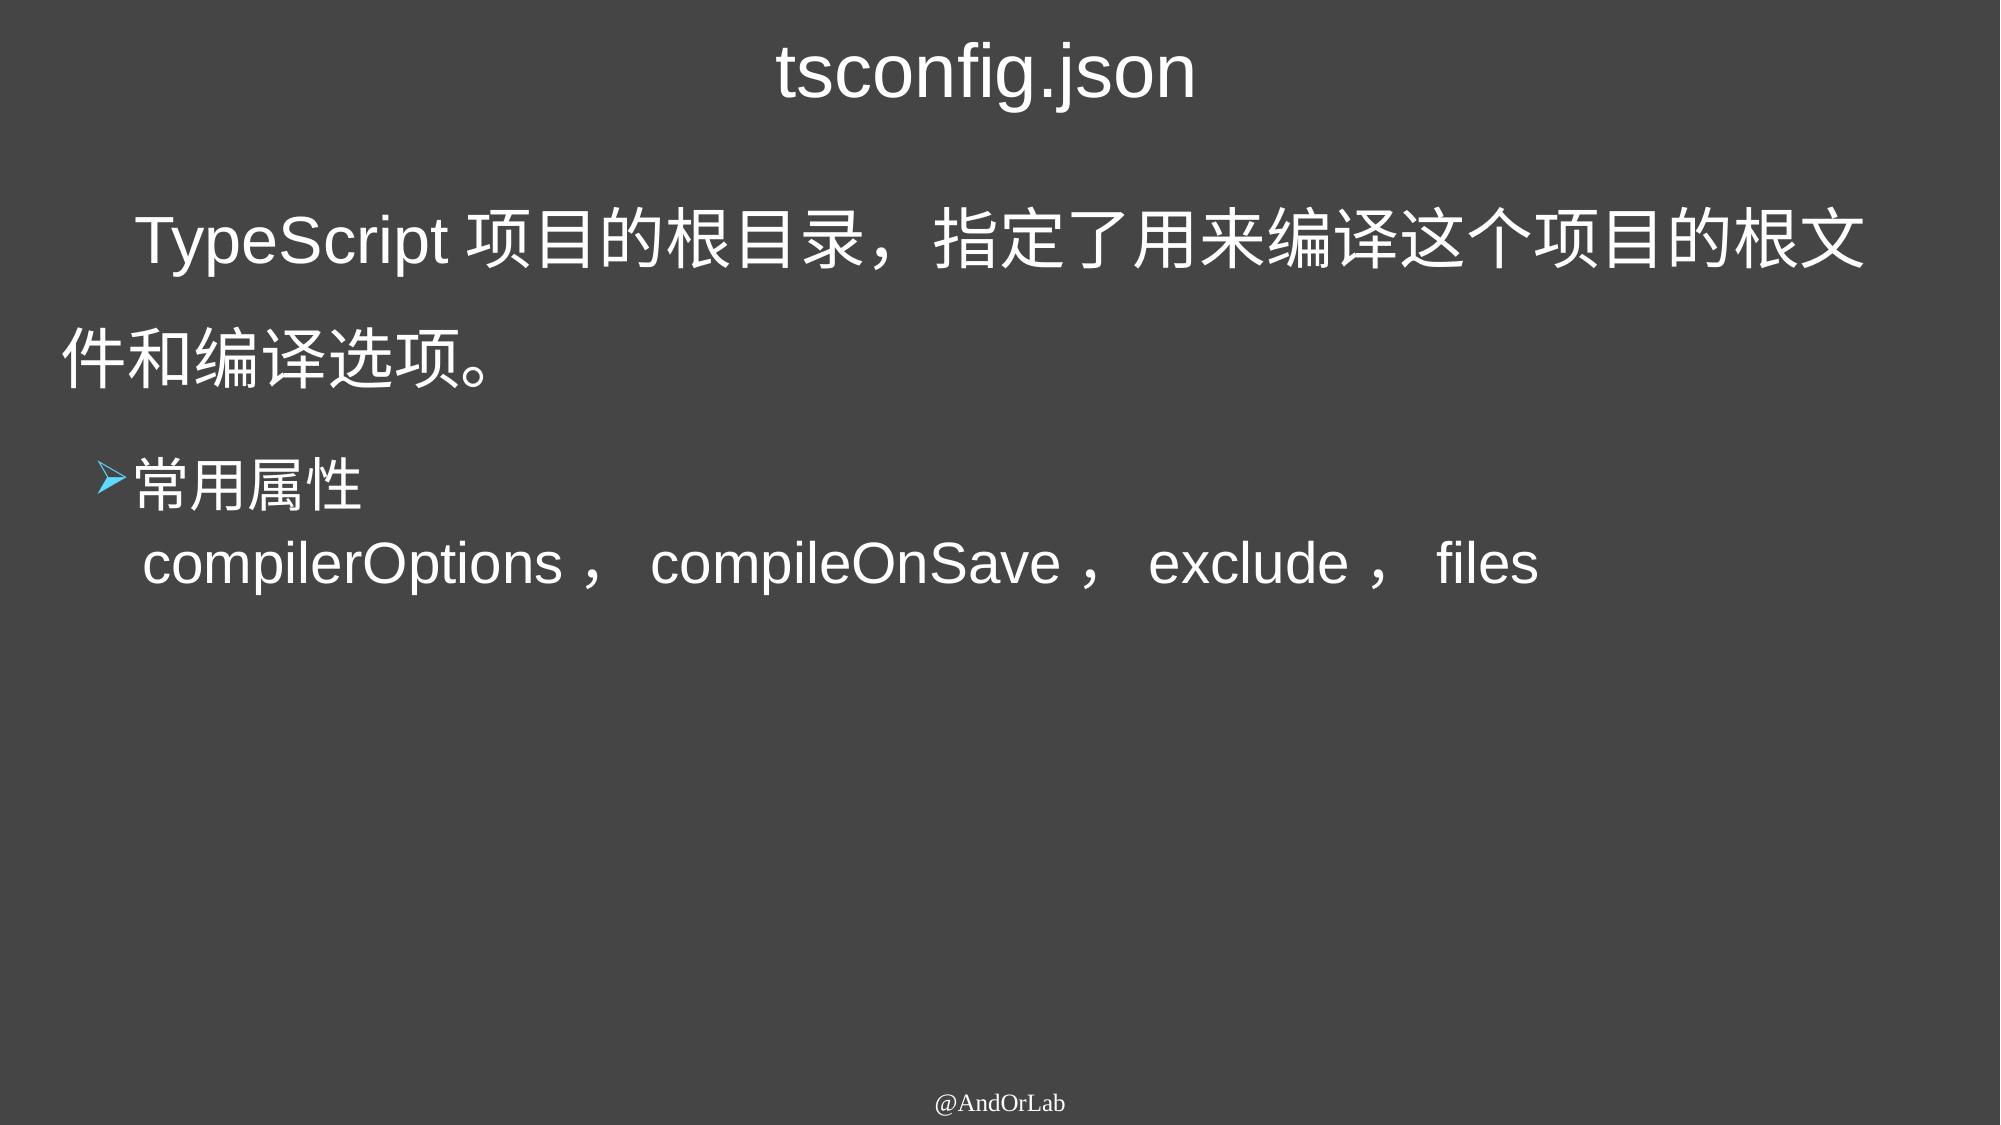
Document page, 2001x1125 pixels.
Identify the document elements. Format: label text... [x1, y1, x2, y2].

footer @AndOrLab [662, 1079, 1338, 1124]
list 常用属性 compilerOptions，compileOnSave，exclude，files [78, 405, 1922, 1070]
list TypeScript项目的根目录，指定了用来编译这个项目的根文件和编译选项。 [45, 149, 1894, 420]
title tsconfig.json [124, 24, 1850, 122]
